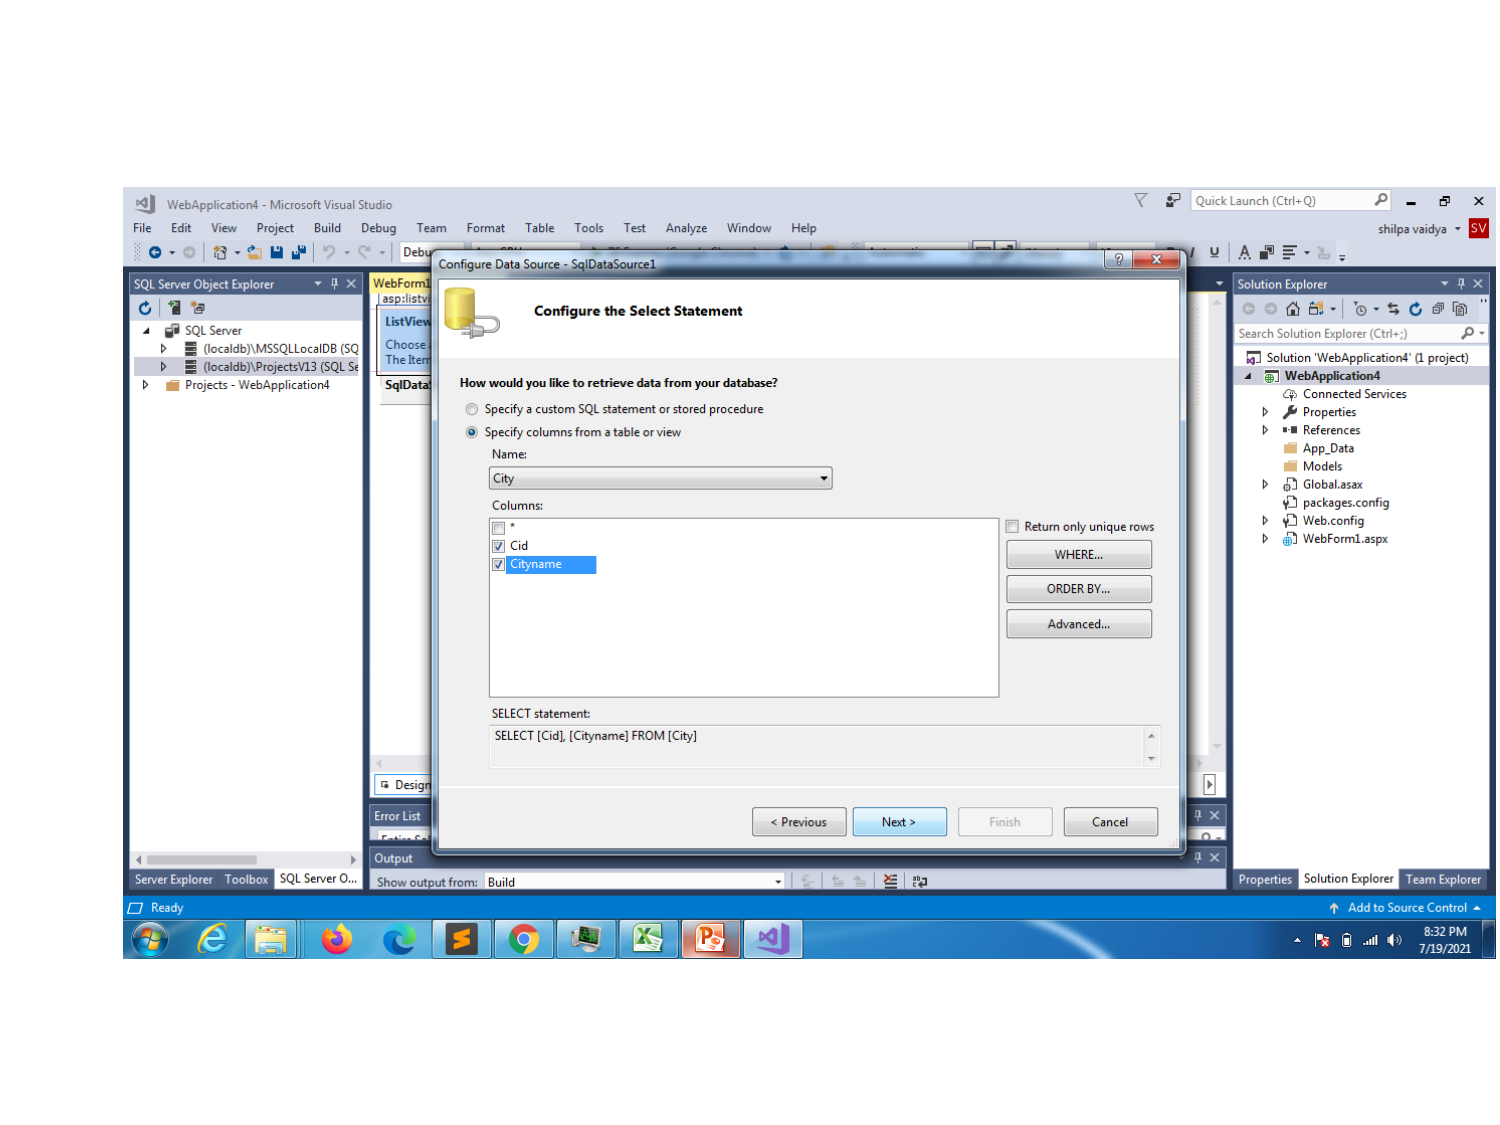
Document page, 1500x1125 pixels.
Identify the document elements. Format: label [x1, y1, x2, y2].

picture [123, 187, 1496, 960]
